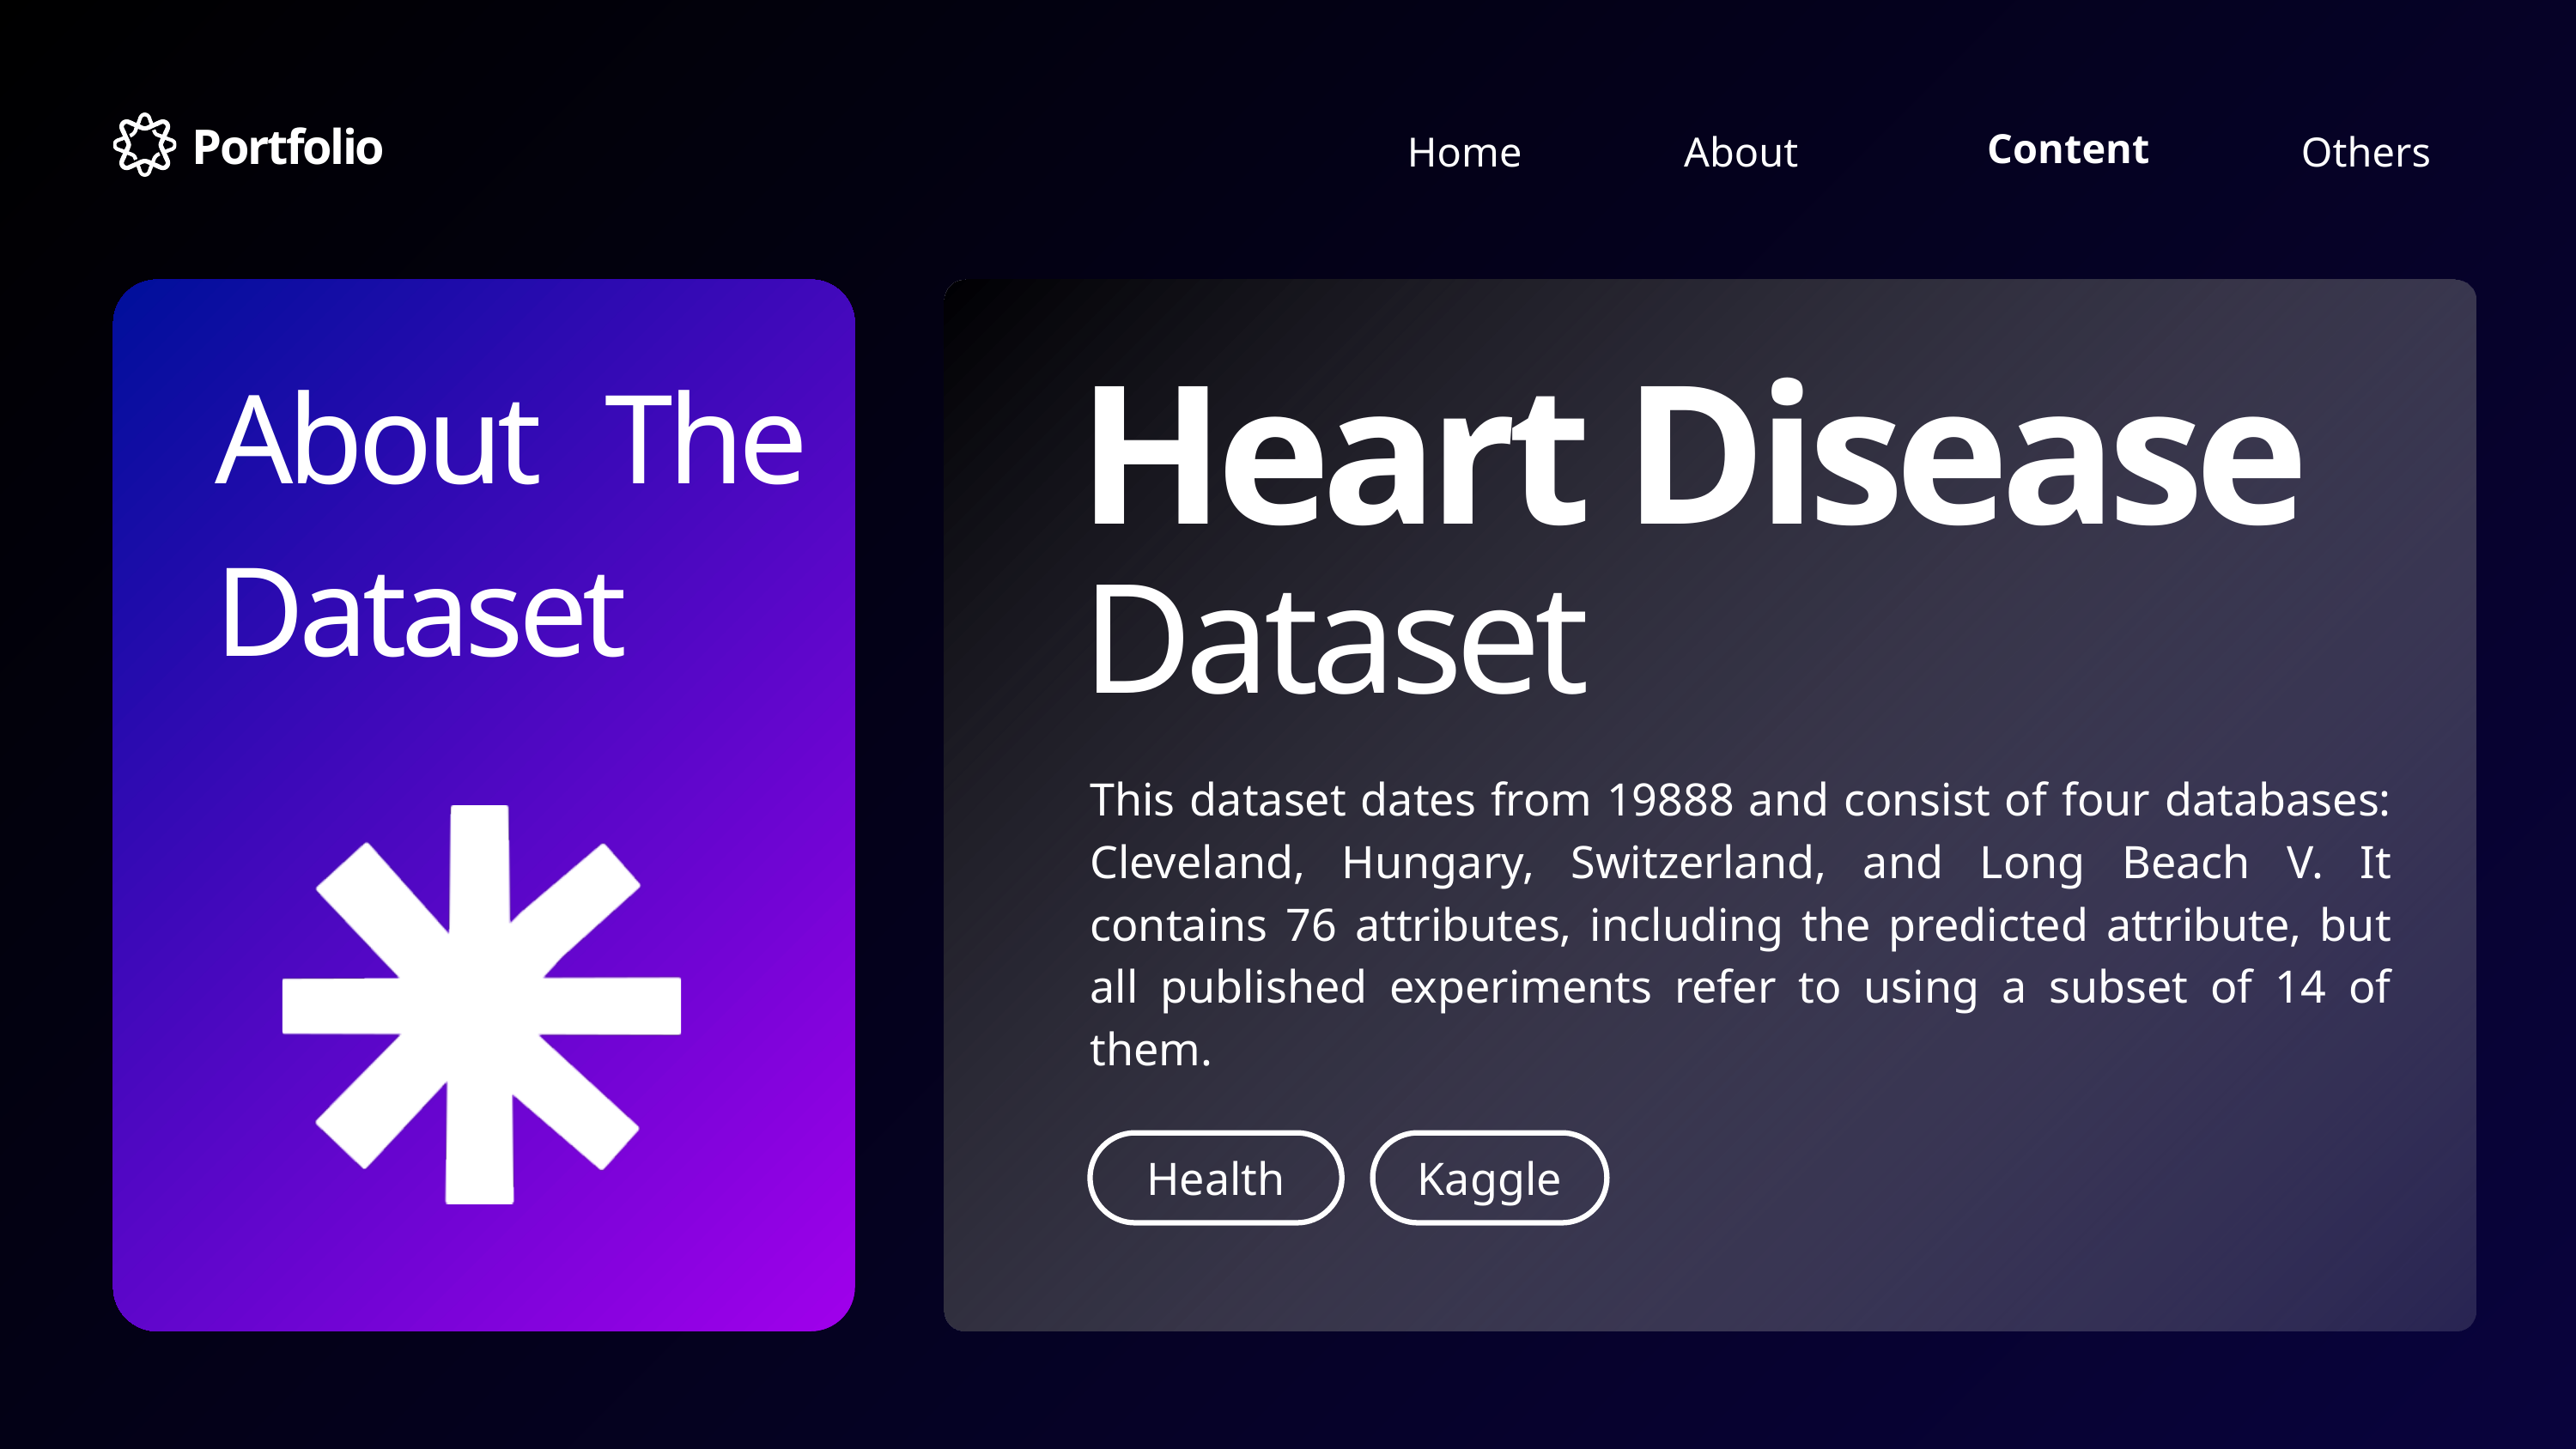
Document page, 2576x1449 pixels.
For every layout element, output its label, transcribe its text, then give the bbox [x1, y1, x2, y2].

text_box About [1607, 118, 1876, 176]
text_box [1090, 1132, 1342, 1223]
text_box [1372, 1132, 1607, 1223]
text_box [112, 279, 855, 1331]
text_box Others [2117, 118, 2432, 175]
text_box Content [1933, 115, 2204, 173]
text_box [112, 112, 177, 177]
text_box Portfolio [191, 106, 612, 174]
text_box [943, 279, 2476, 1331]
text_box Home [1287, 118, 1522, 175]
